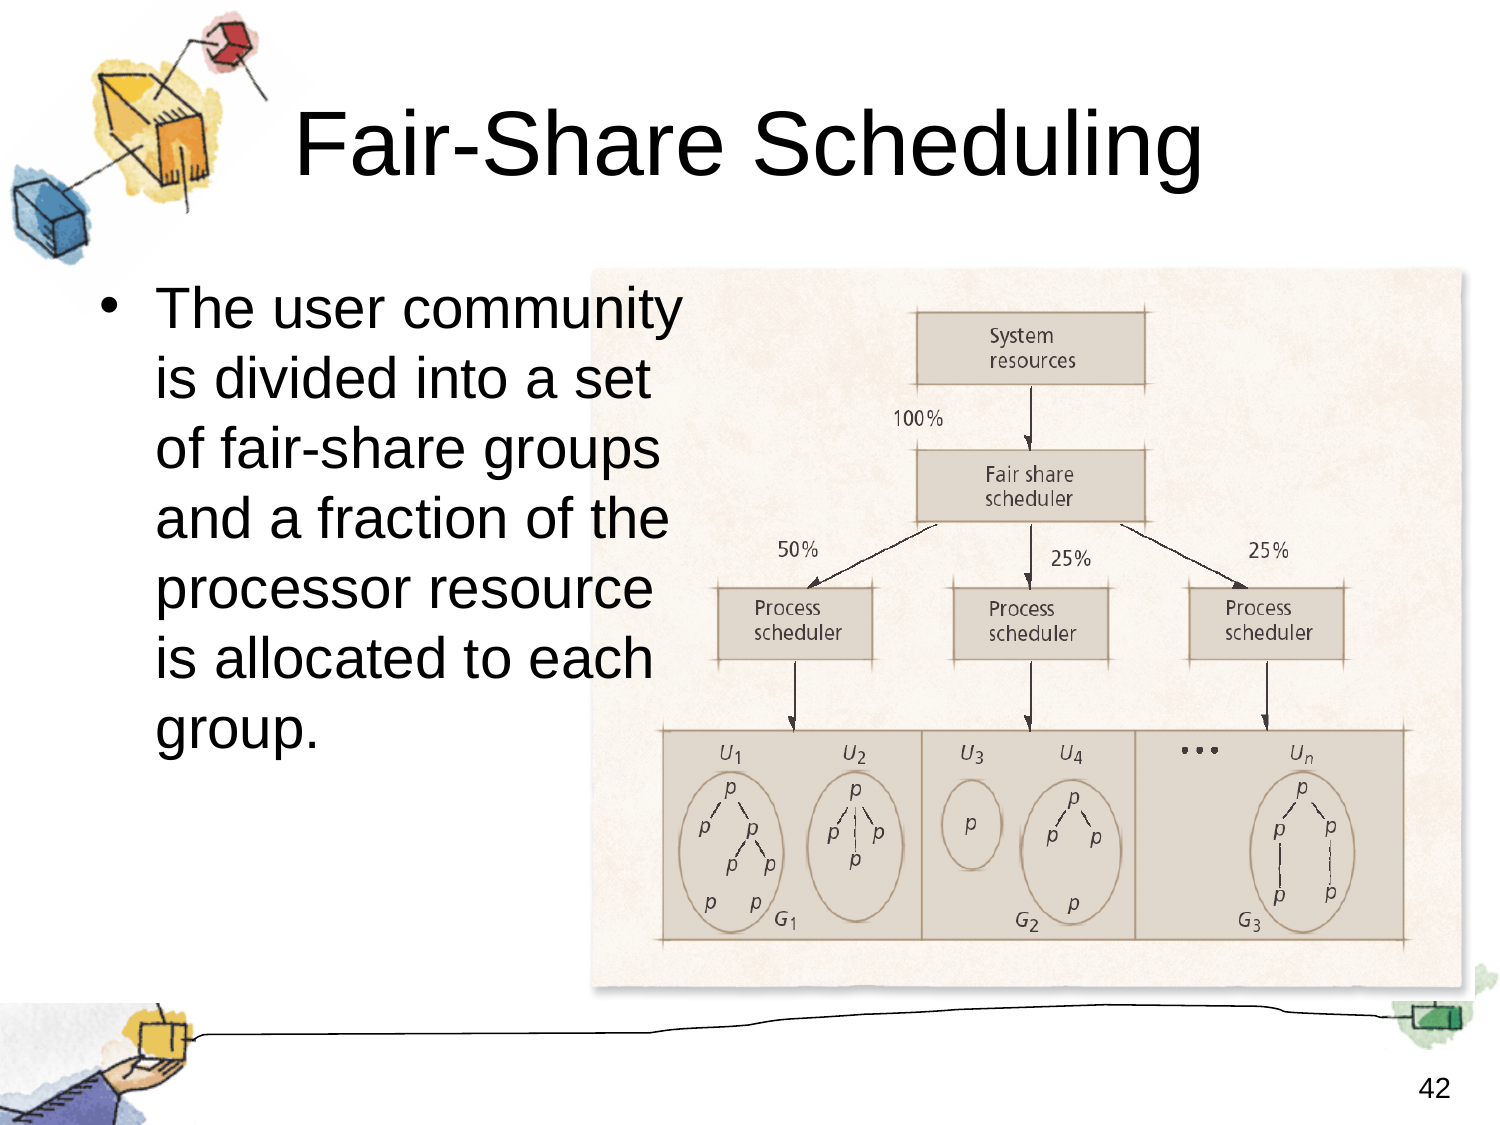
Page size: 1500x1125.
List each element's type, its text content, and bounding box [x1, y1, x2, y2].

picture [114, 0, 274, 44]
picture [0, 1003, 196, 1125]
list The user community is divided into a set of fair-share groups and a fraction of the processor resource is allocated to each group. [74, 262, 713, 1076]
picture [587, 262, 1500, 1050]
picture [0, 85, 167, 305]
title Fair-Share Scheduling [74, 44, 1426, 233]
